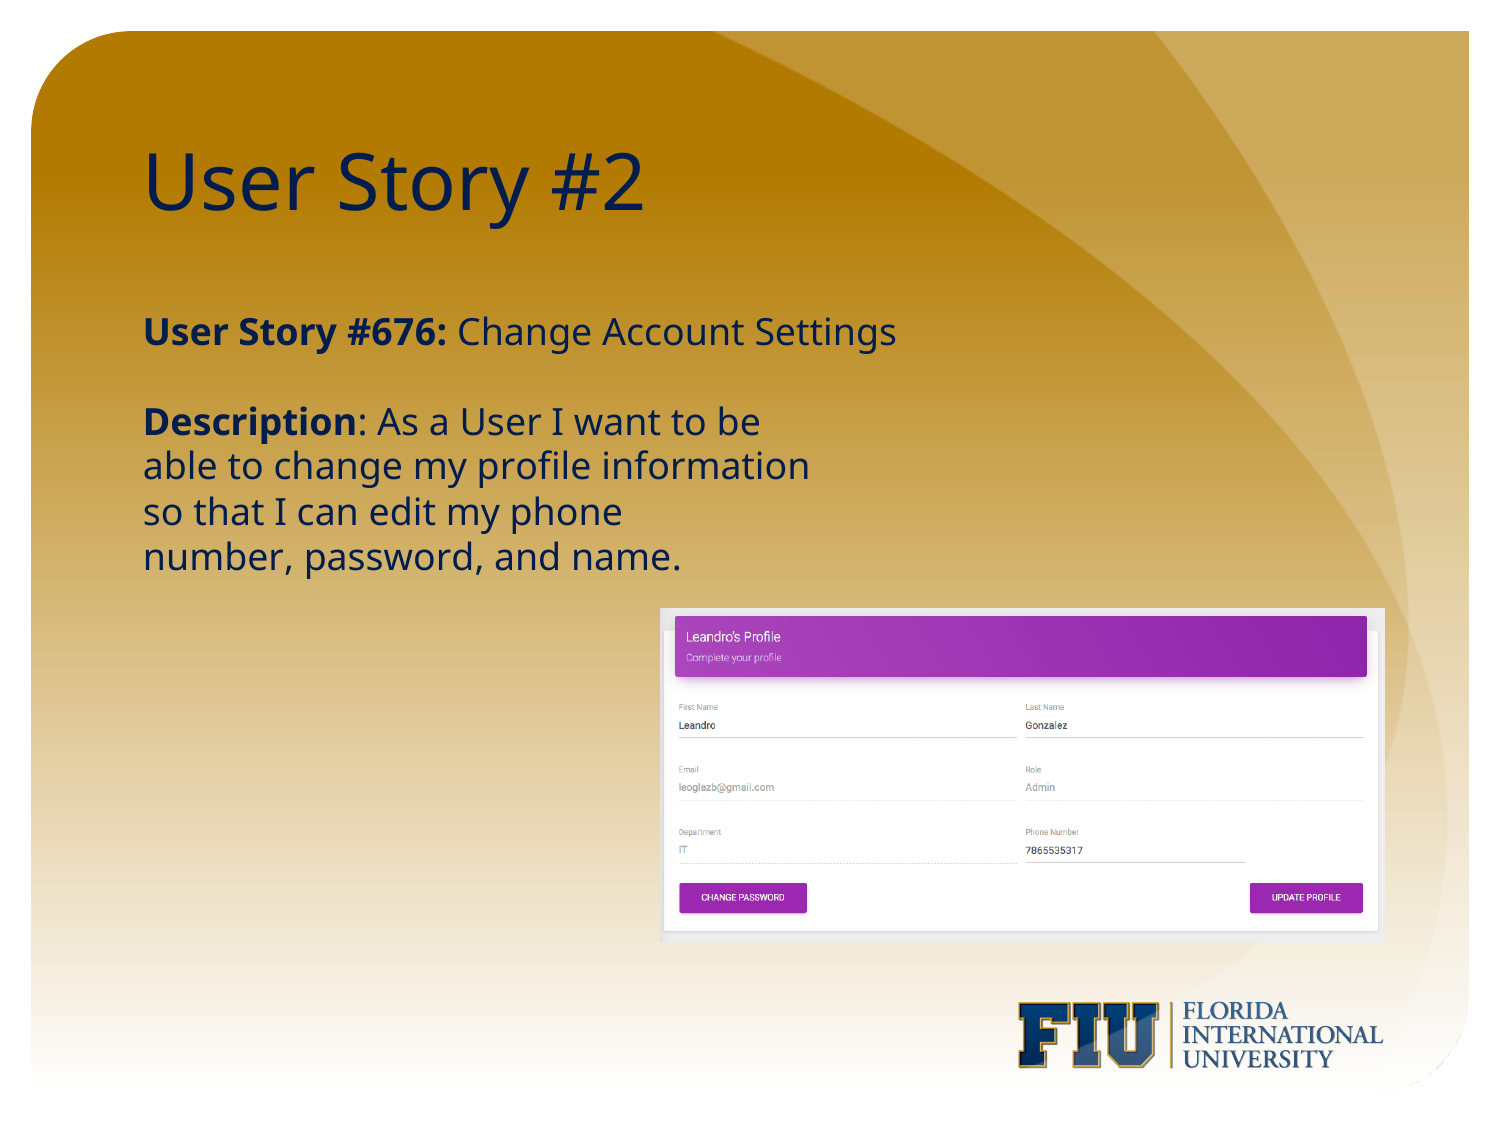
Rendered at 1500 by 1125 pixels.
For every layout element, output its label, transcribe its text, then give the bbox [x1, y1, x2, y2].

title User Story #2 [127, 62, 1372, 234]
picture [24, 30, 1473, 1094]
list User Story #676: Change Account Settings Description: As a User I want to be able to change my profile information so that I can edit my phone number, password, and name. [127, 299, 1372, 991]
